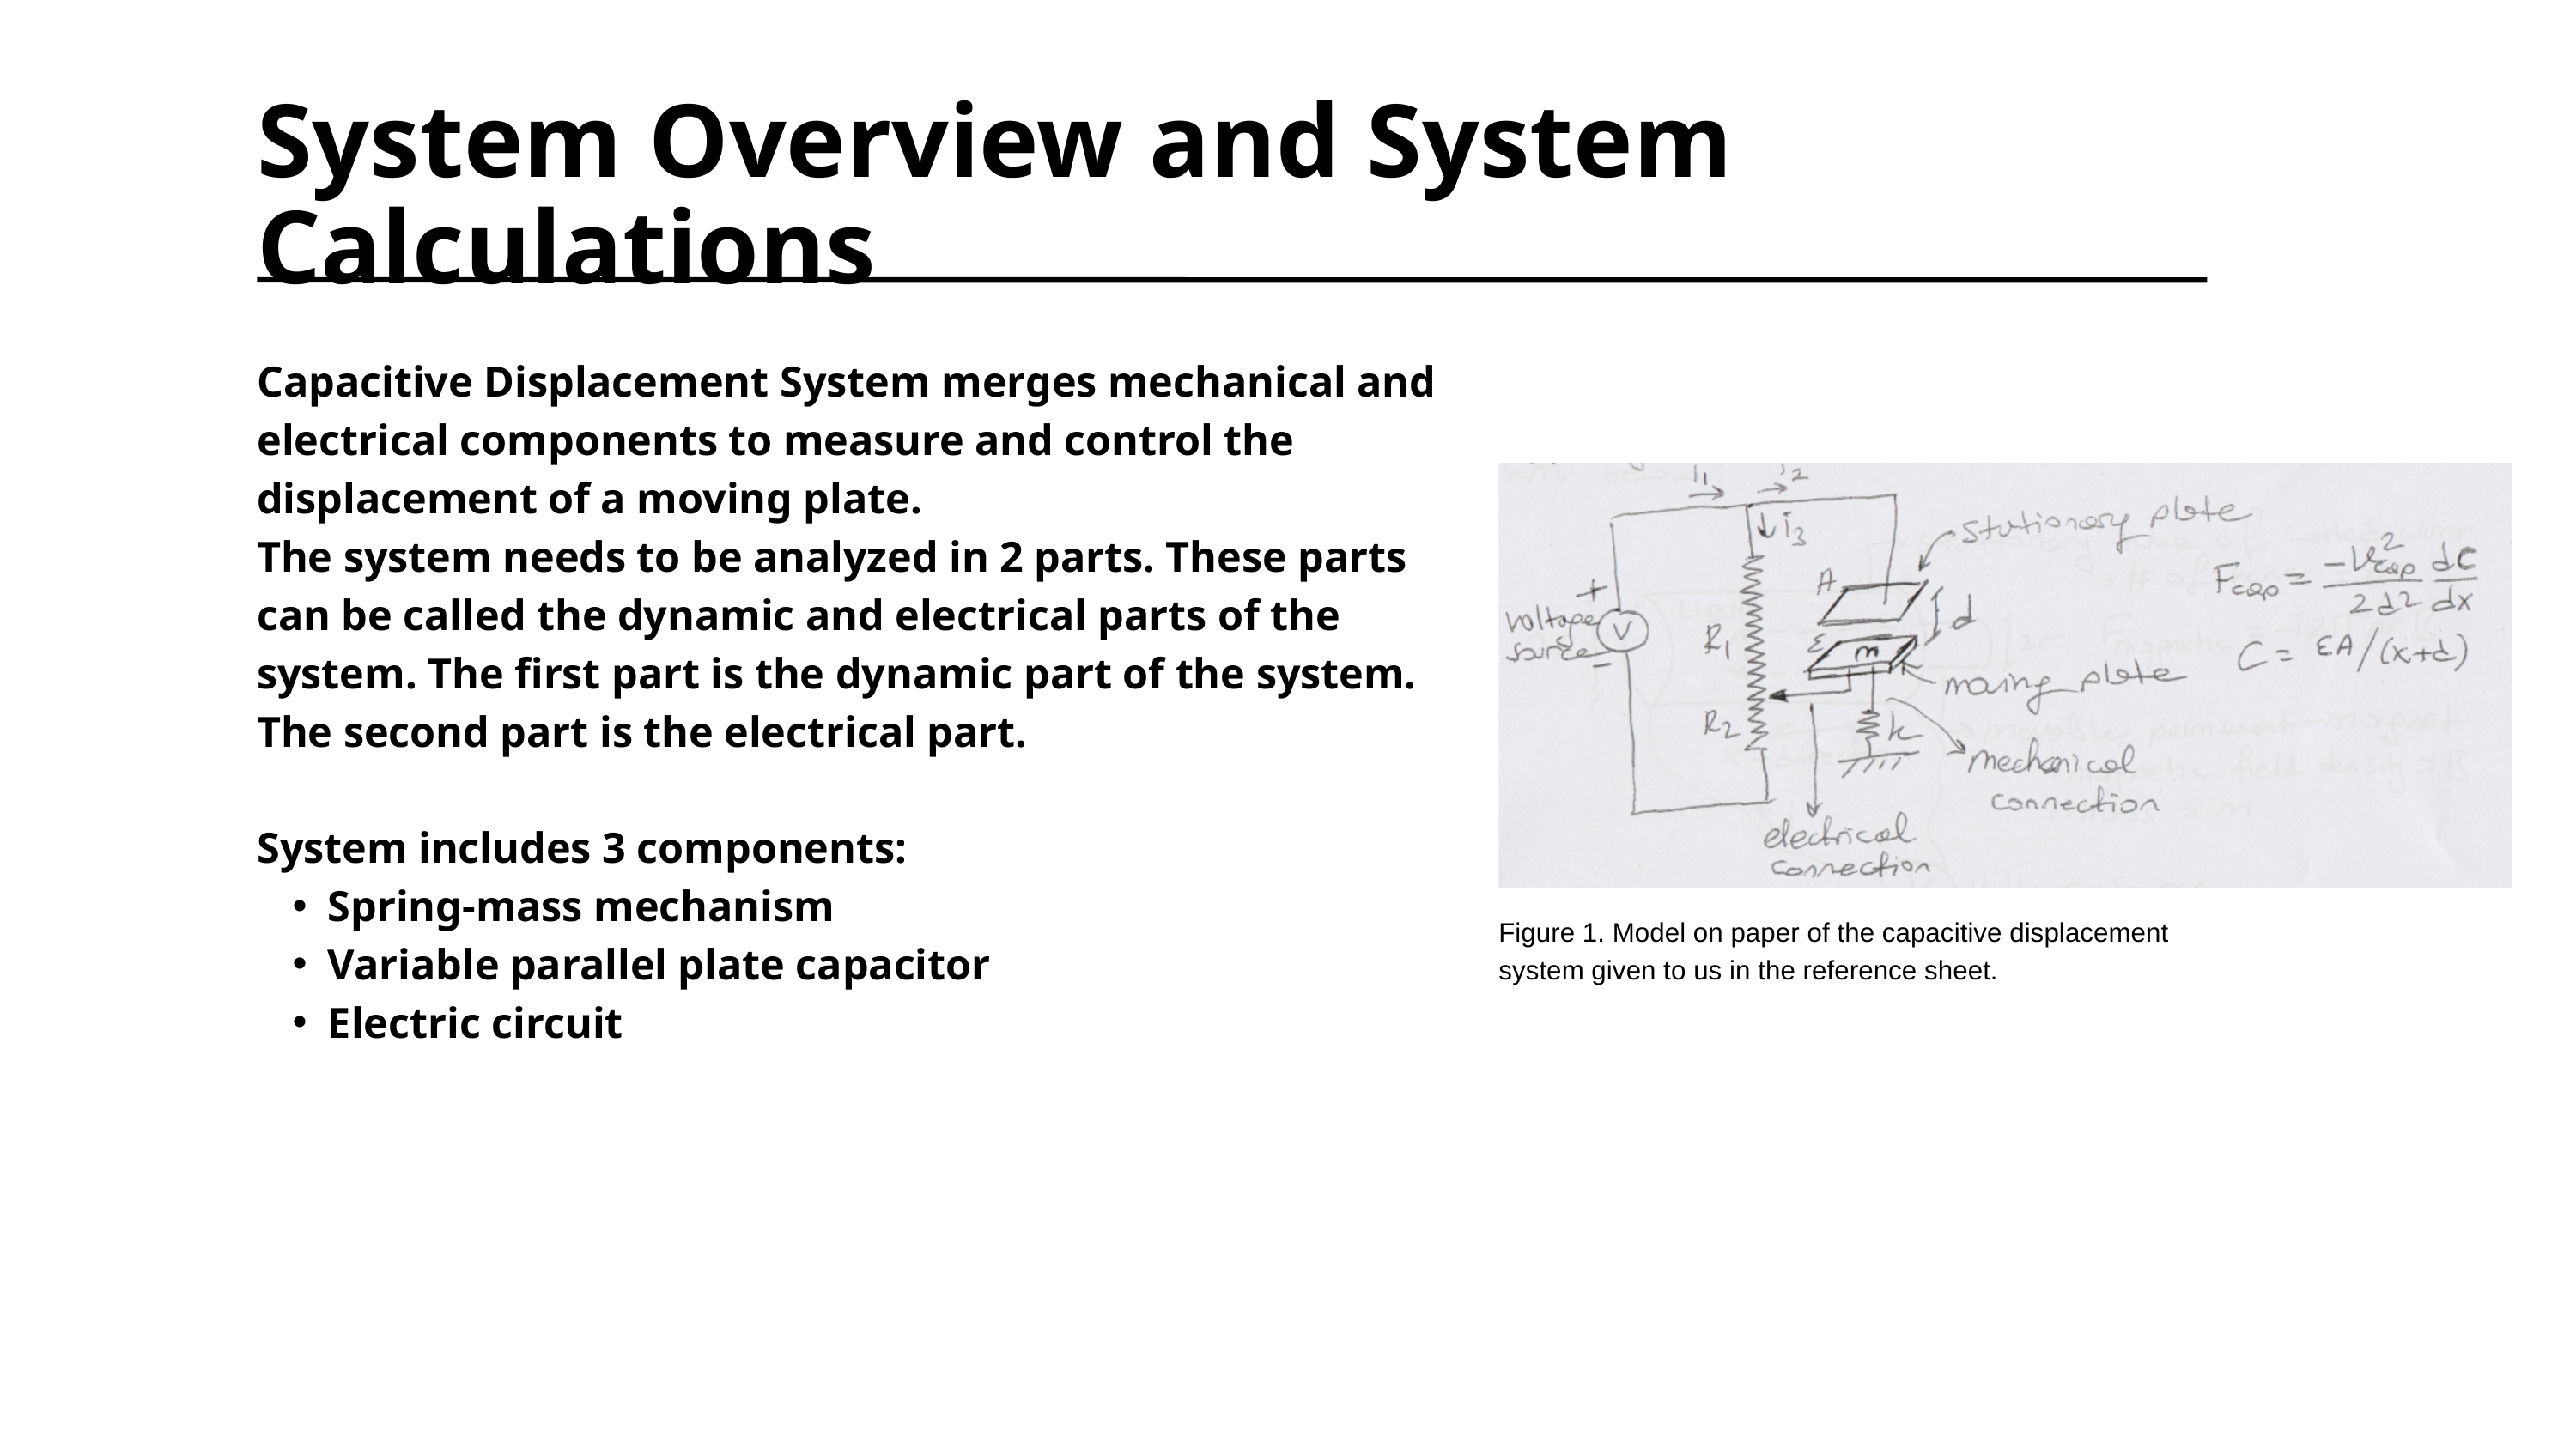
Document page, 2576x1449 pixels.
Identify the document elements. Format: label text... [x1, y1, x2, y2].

text_box System Overview and System Calculations [257, 91, 2328, 304]
text_box Figure 1. Model on paper of the capacitive displacement system given to us in the reference sheet. [1498, 909, 2266, 985]
text_box [1498, 463, 2512, 888]
text_box Capacitive Displacement System merges mechanical and electrical components to measure and control the displacement of a moving plate. The system needs to be analyzed in 2 parts. These parts can be called the dynamic and electrical parts of the system. The first part is the dynamic part of the system. The second part is the electrical part. System includes 3 components: Spring-mass mechanism Variable parallel plate capacitor Electric circuit [257, 347, 1447, 1106]
